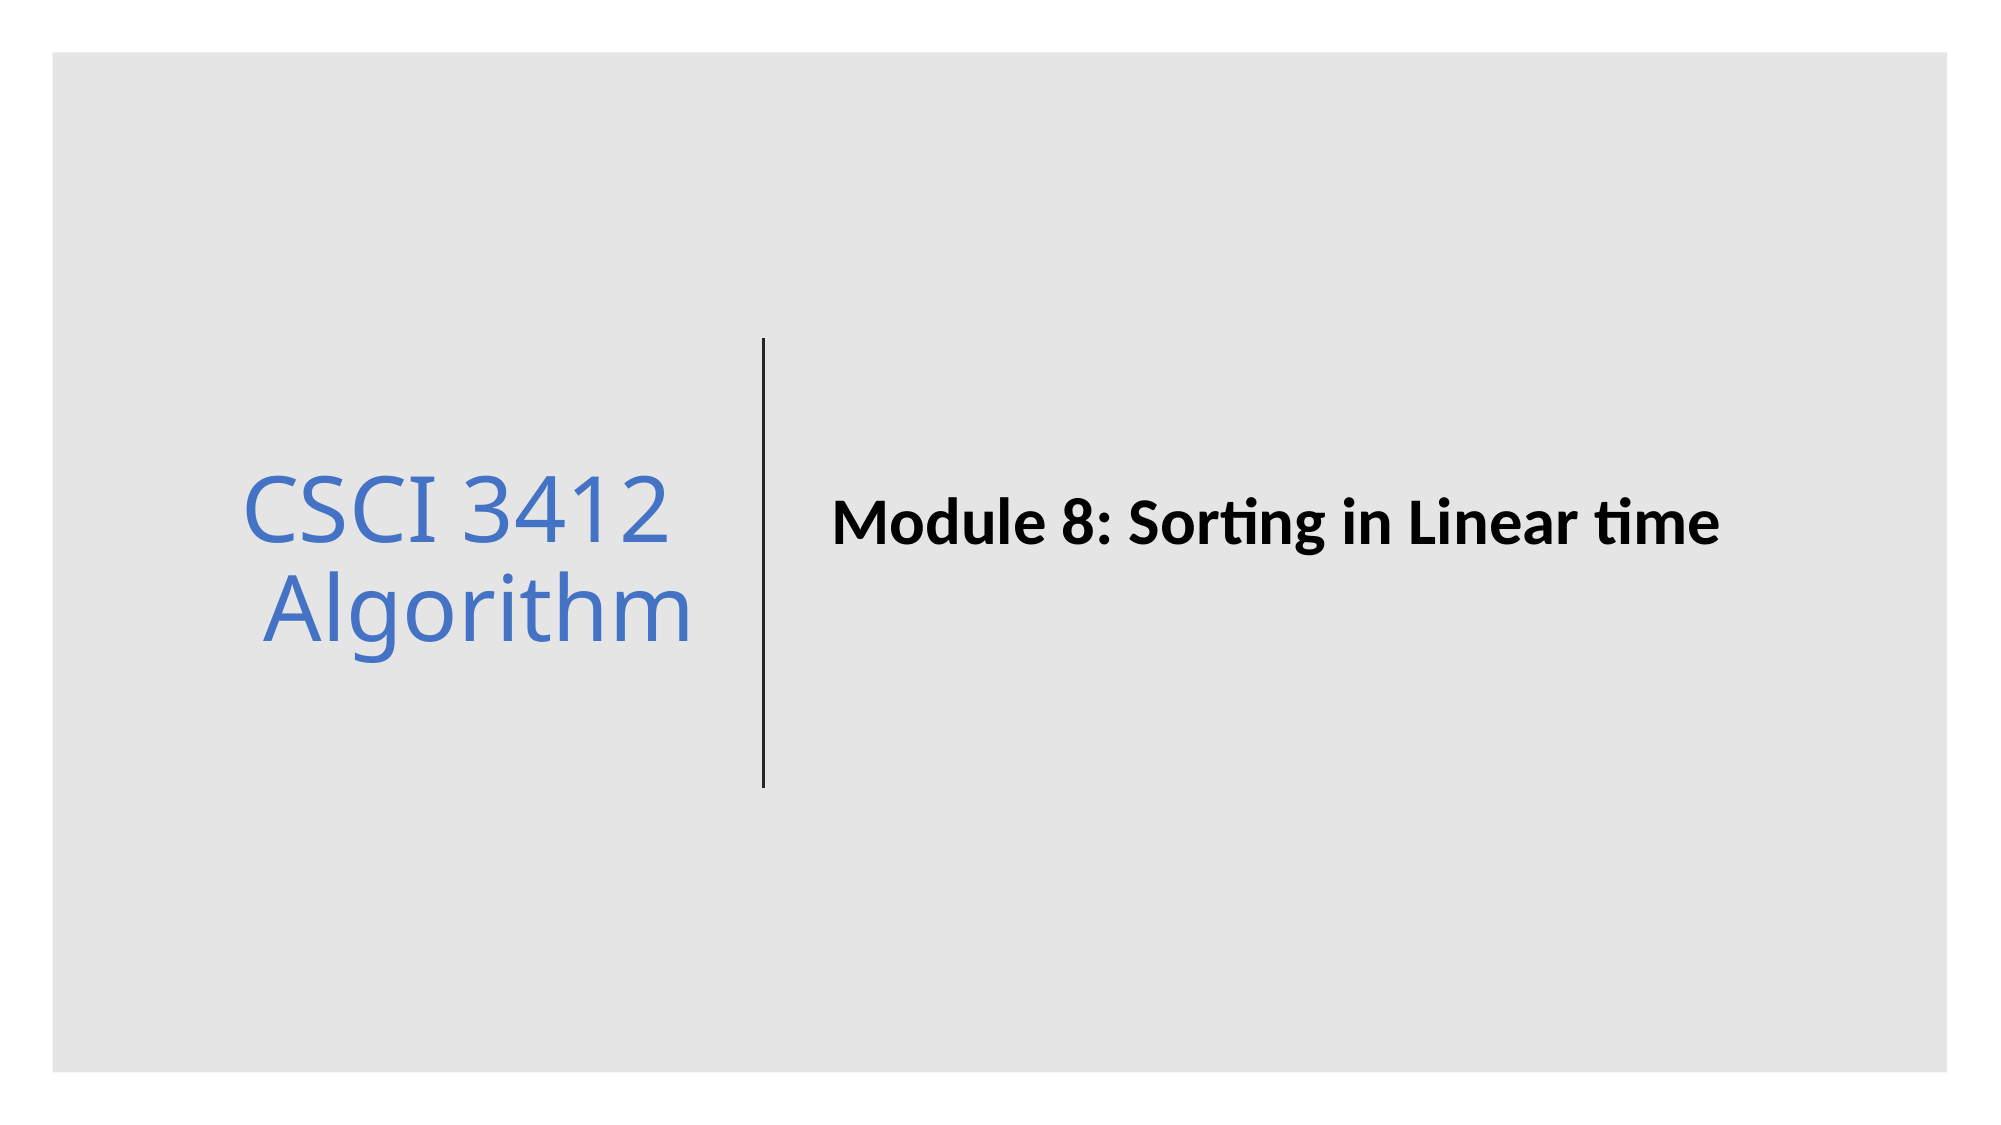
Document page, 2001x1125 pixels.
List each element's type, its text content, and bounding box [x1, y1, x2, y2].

subtitle Module 8: Sorting in Linear time [816, 320, 1842, 699]
text_box [52, 51, 1948, 1073]
title CSCI 3412 Algorithm [137, 158, 711, 967]
